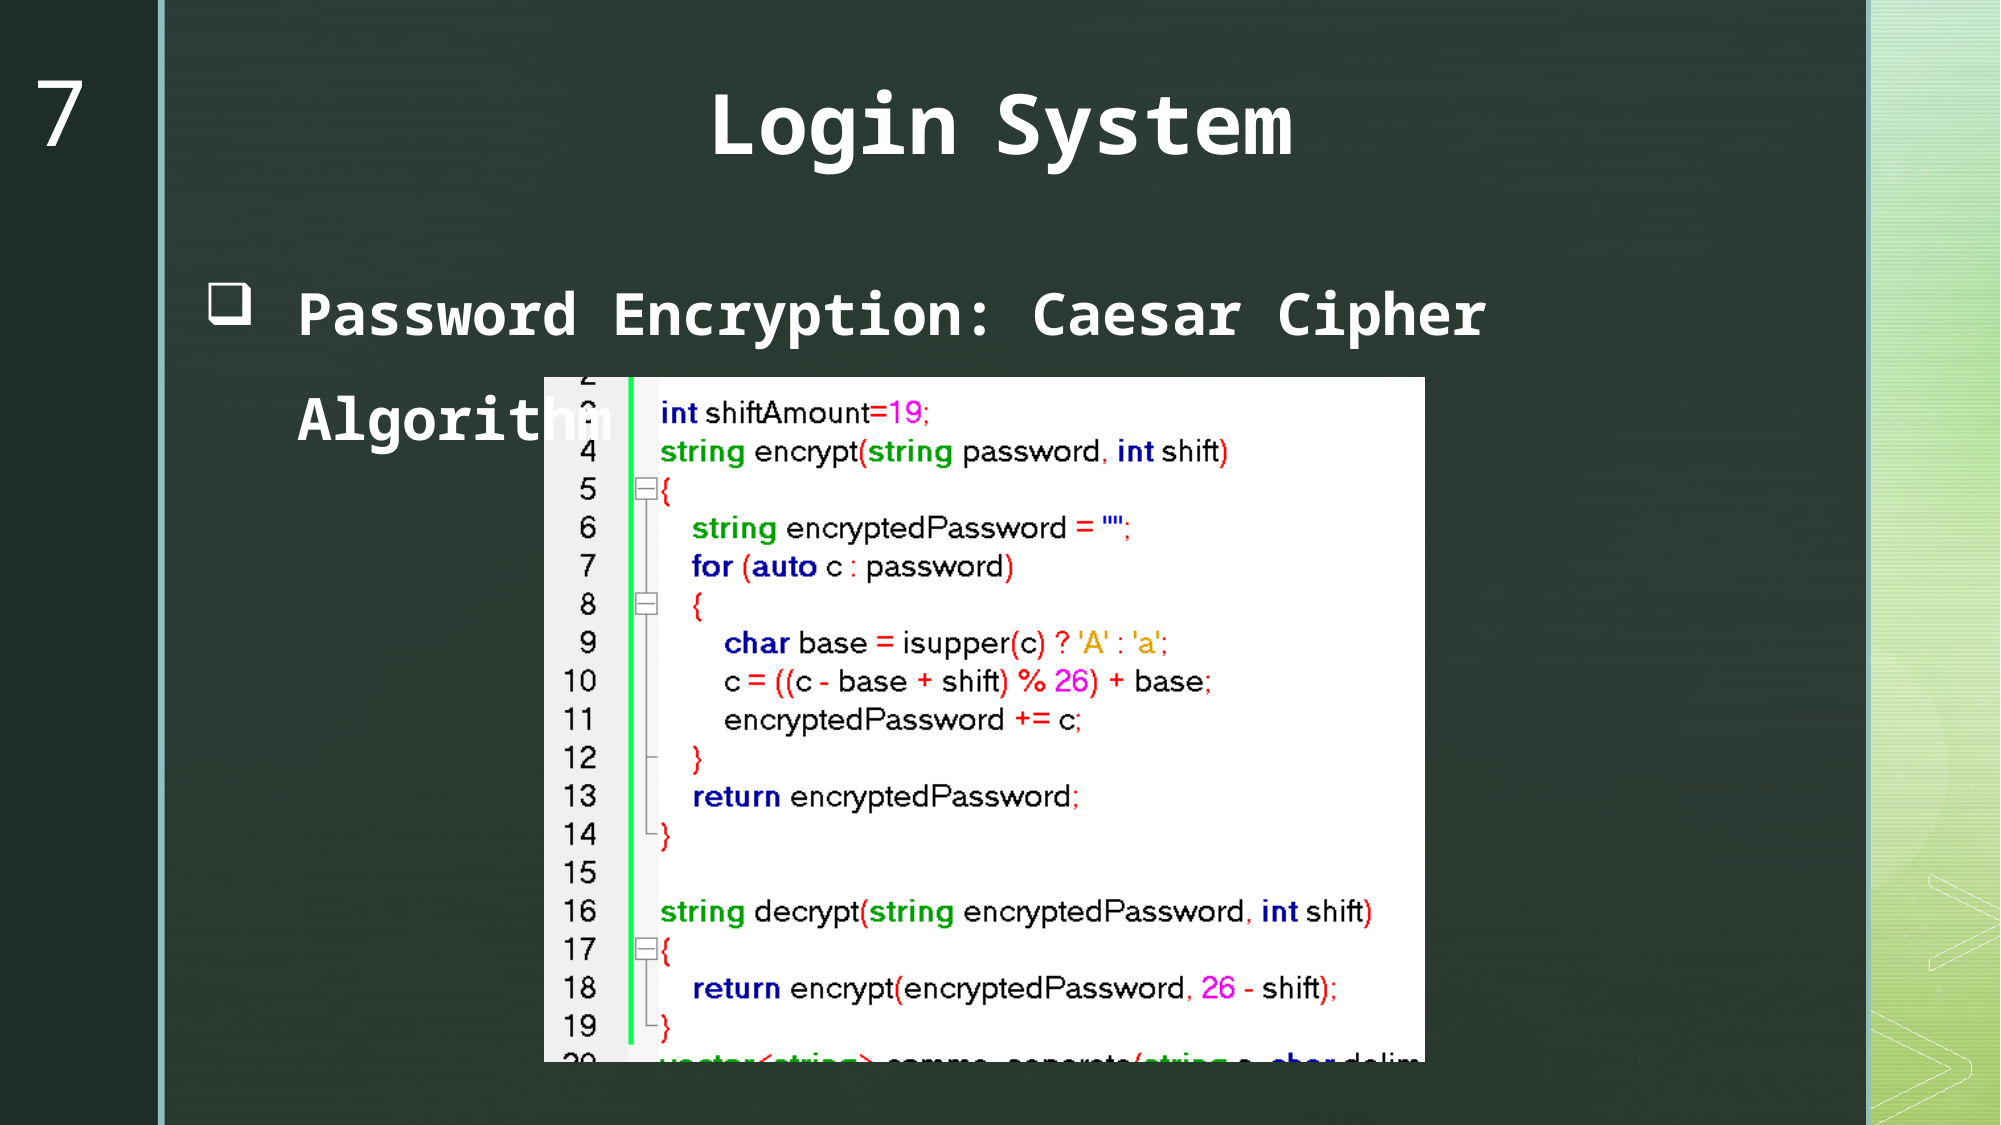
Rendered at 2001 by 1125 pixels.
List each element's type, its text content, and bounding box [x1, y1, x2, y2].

picture [544, 376, 1425, 1062]
text_box Password Encryption: Caesar Cipher Algorithm [189, 234, 1740, 460]
text_box Login System [513, 63, 1517, 179]
text_box 7 [19, 47, 145, 172]
picture [1871, 0, 2001, 1125]
